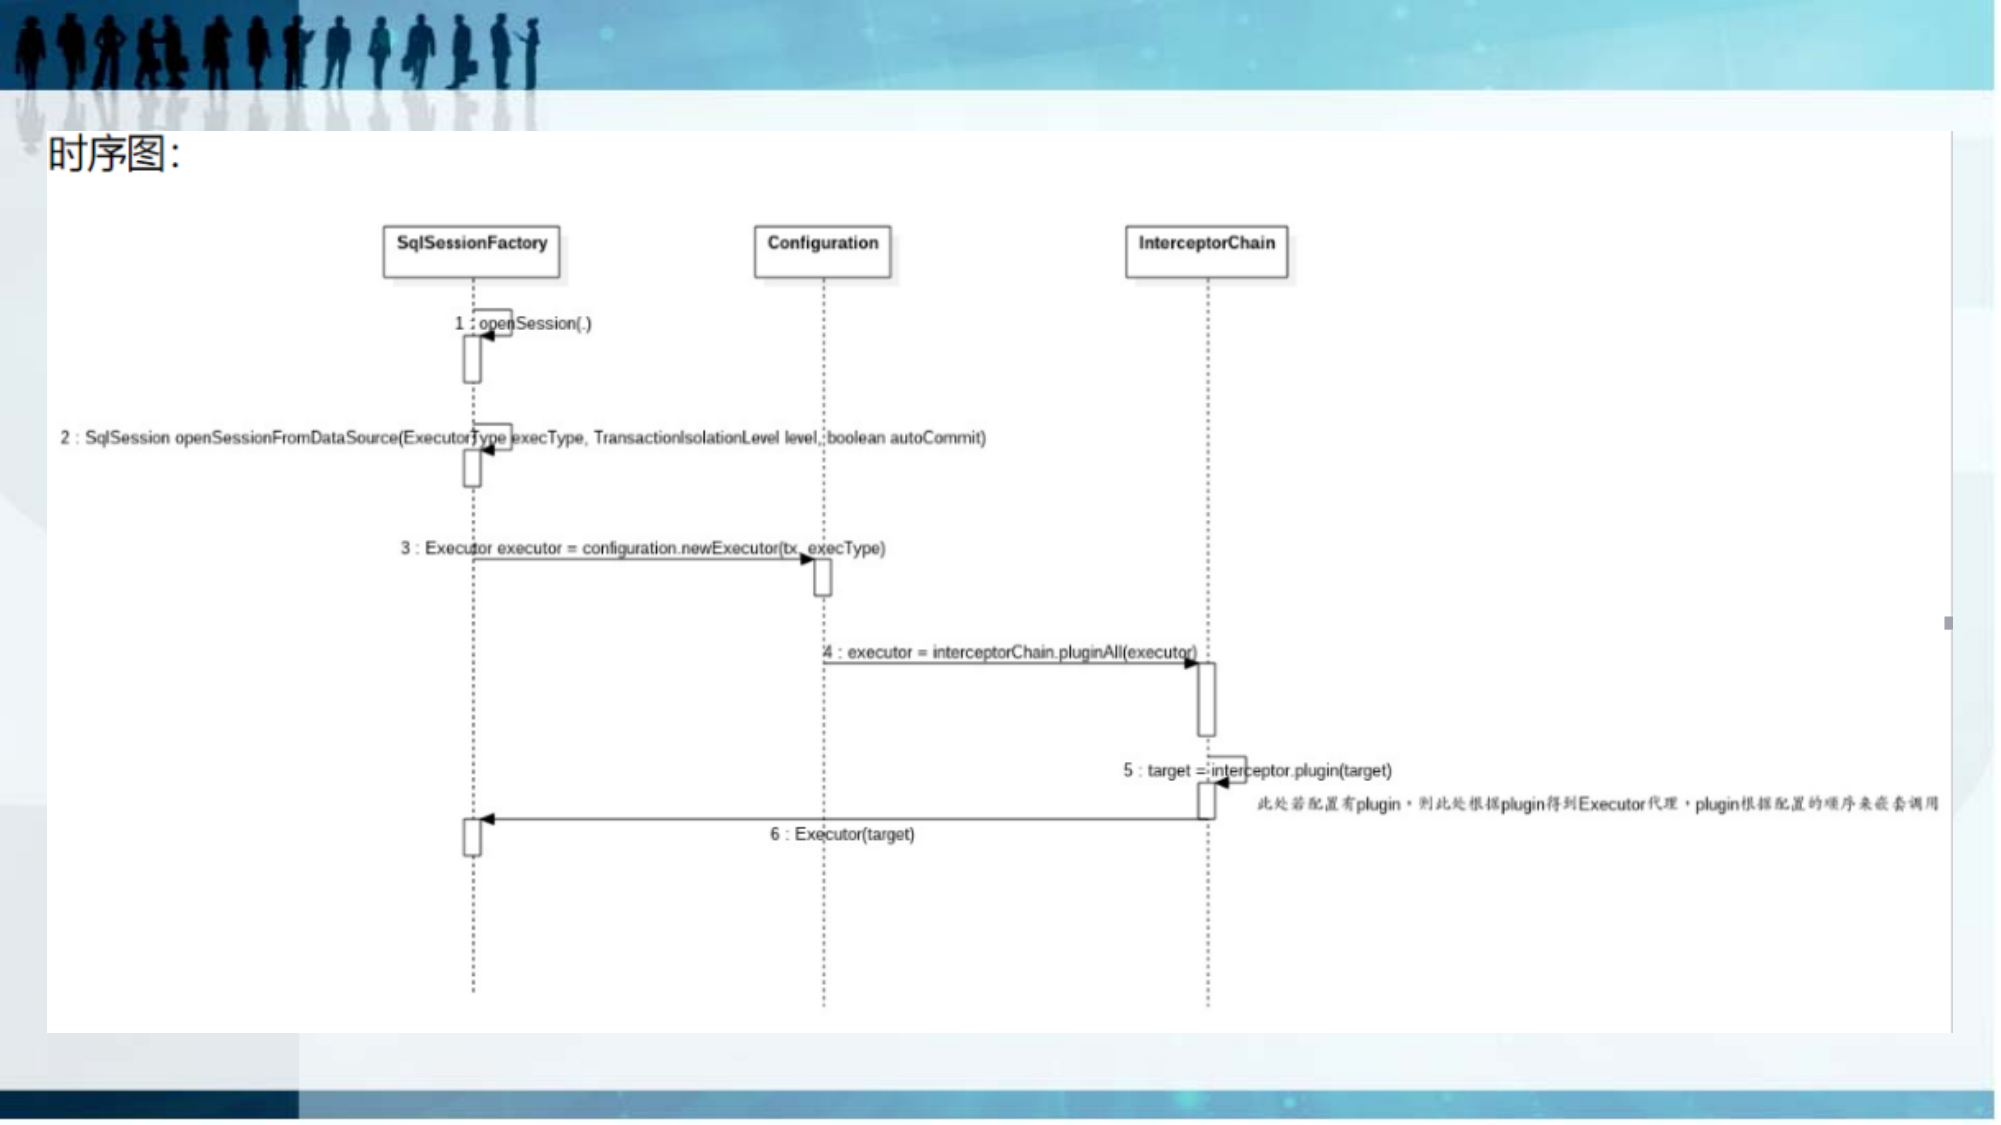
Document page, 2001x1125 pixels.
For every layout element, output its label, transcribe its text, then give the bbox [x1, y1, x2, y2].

title https://www.cnblogs.com/V1haoge/p/6634151.html [99, 84, 1901, 131]
picture [0, 0, 2001, 1125]
